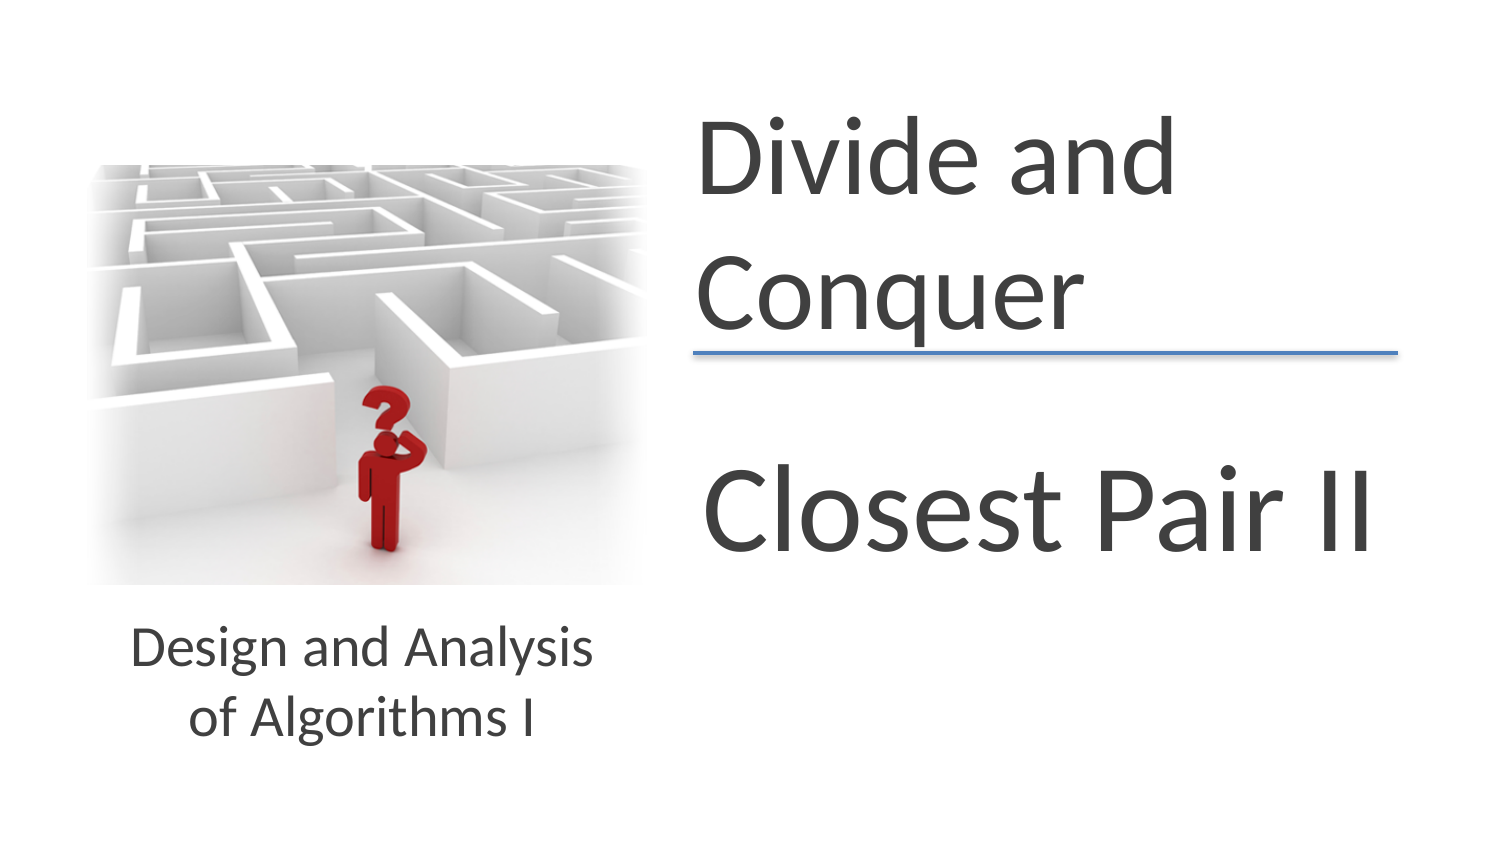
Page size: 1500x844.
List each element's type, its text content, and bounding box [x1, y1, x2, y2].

text_box Design and Analysis of Algorithms I [87, 609, 638, 747]
text_box Divide and Conquer [680, 99, 1493, 335]
title Closest Pair II [687, 367, 1425, 635]
picture [87, 165, 648, 585]
